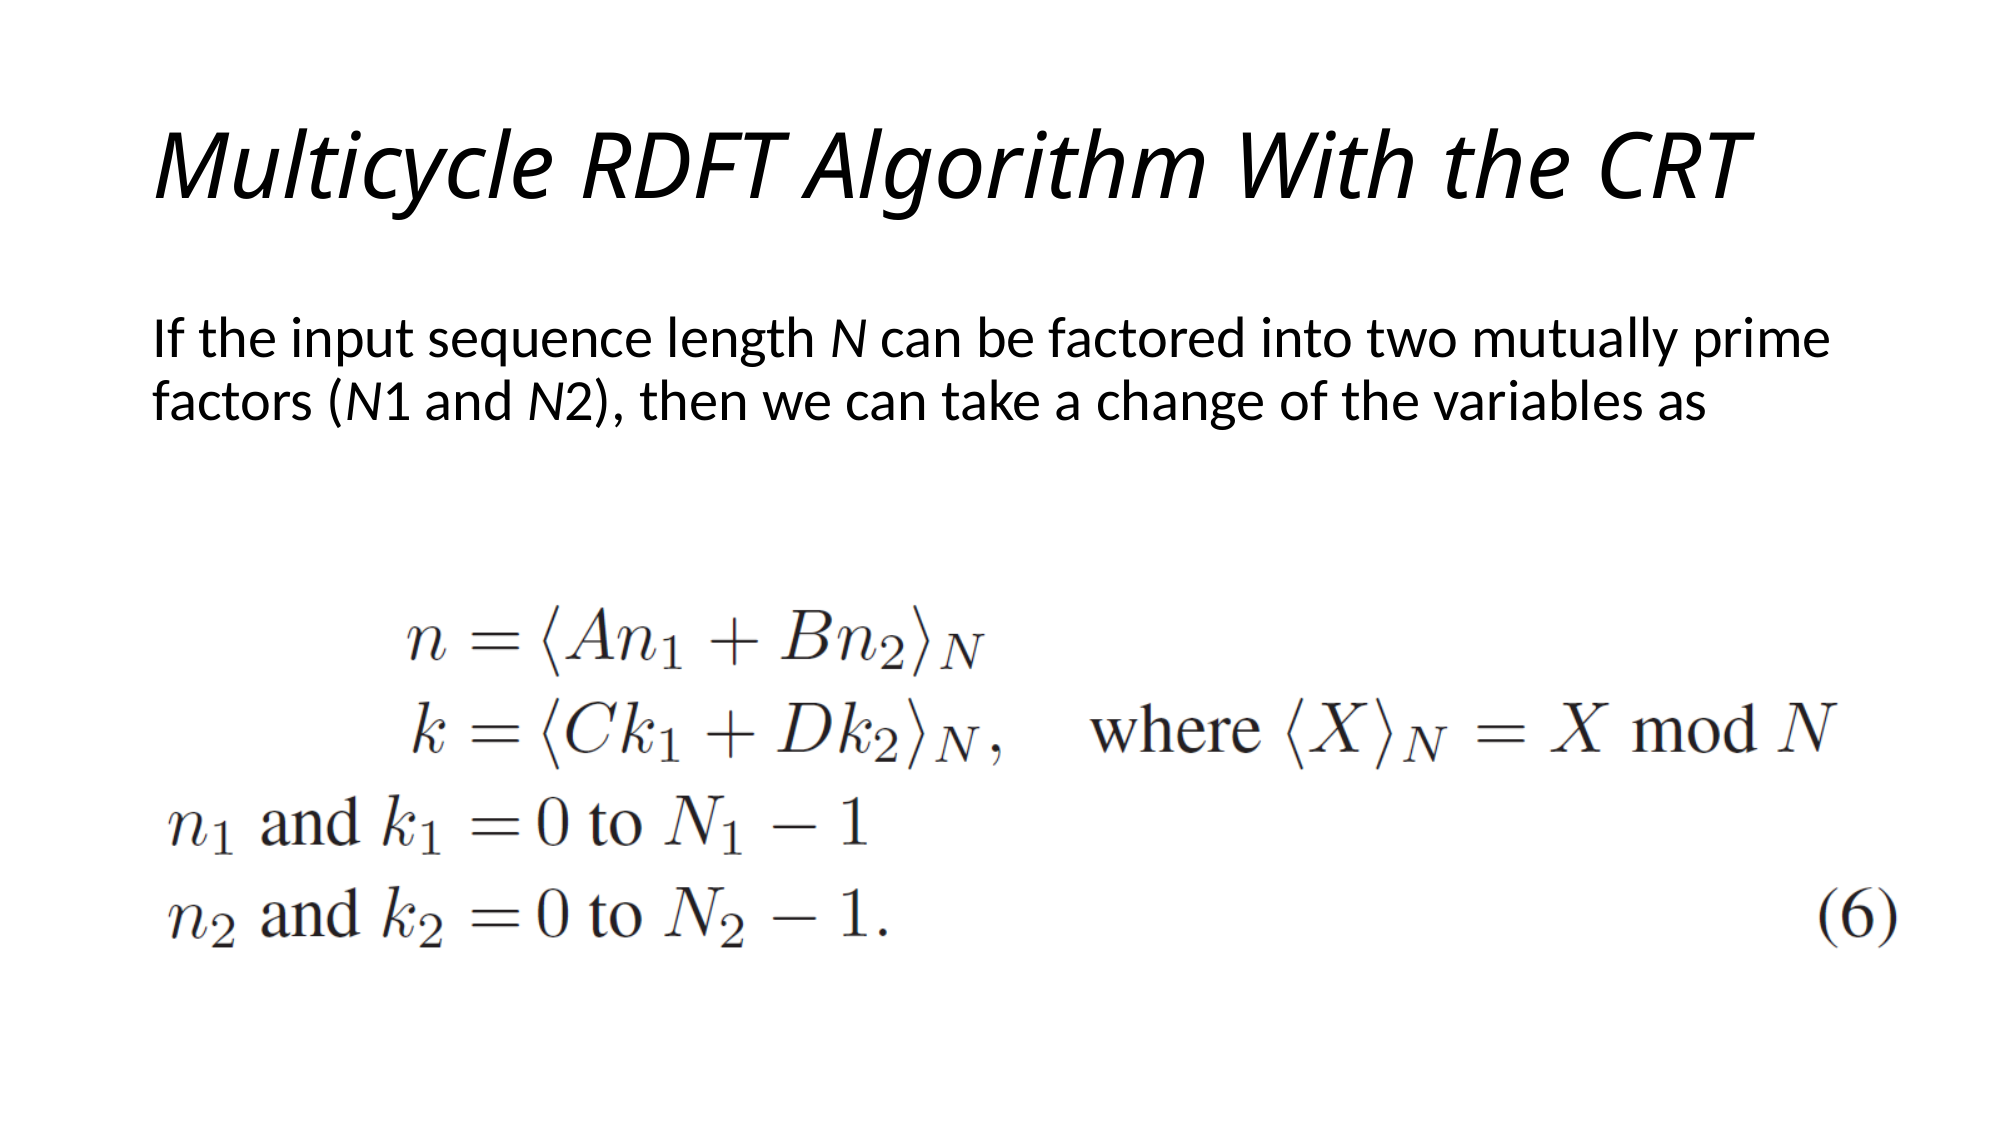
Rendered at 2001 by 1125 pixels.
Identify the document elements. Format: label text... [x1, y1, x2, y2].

list If the input sequence length N can be factored into two mutually prime factors (N1 and N2), then we can take a change of the variables as [137, 299, 1863, 555]
title Multicycle RDFT Algorithm With the CRT [137, 59, 1863, 278]
picture [109, 555, 1935, 1014]
